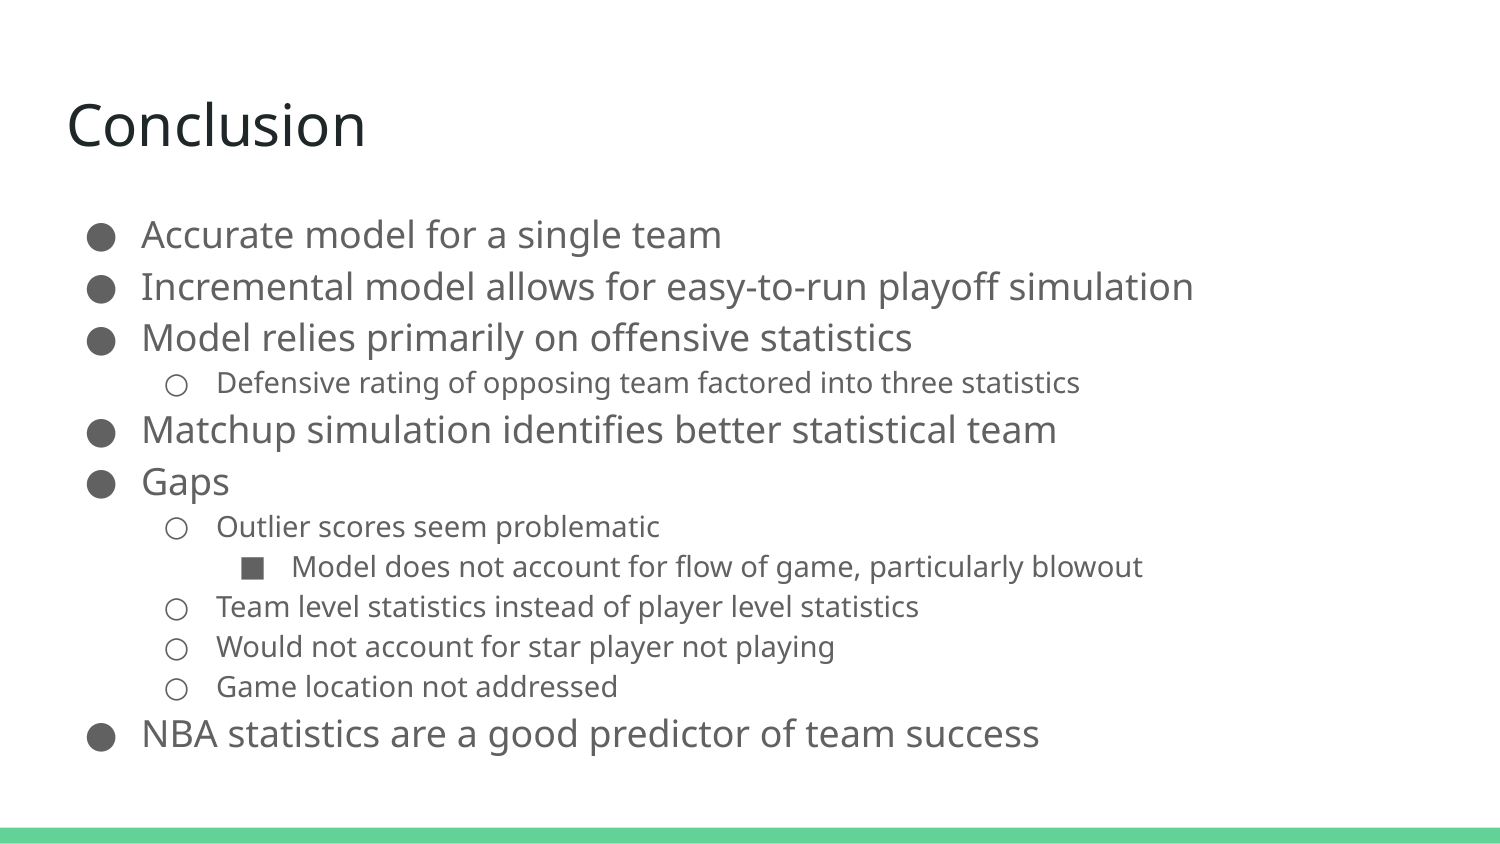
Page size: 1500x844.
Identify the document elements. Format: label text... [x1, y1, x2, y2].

list Accurate model for a single team Incremental model allows for easy-to-run playoff simulation Model relies primarily on offensive statistics Defensive rating of opposing team factored into three statistics Matchup simulation identifies better statistical team Gaps Outlier scores seem problematic Model does not account for flow of game, particularly blowout Team level statistics instead of player level statistics Would not account for star player not playing Game location not addressed NBA statistics are a good predictor of team success [51, 189, 1449, 750]
title Conclusion [51, 72, 1449, 167]
